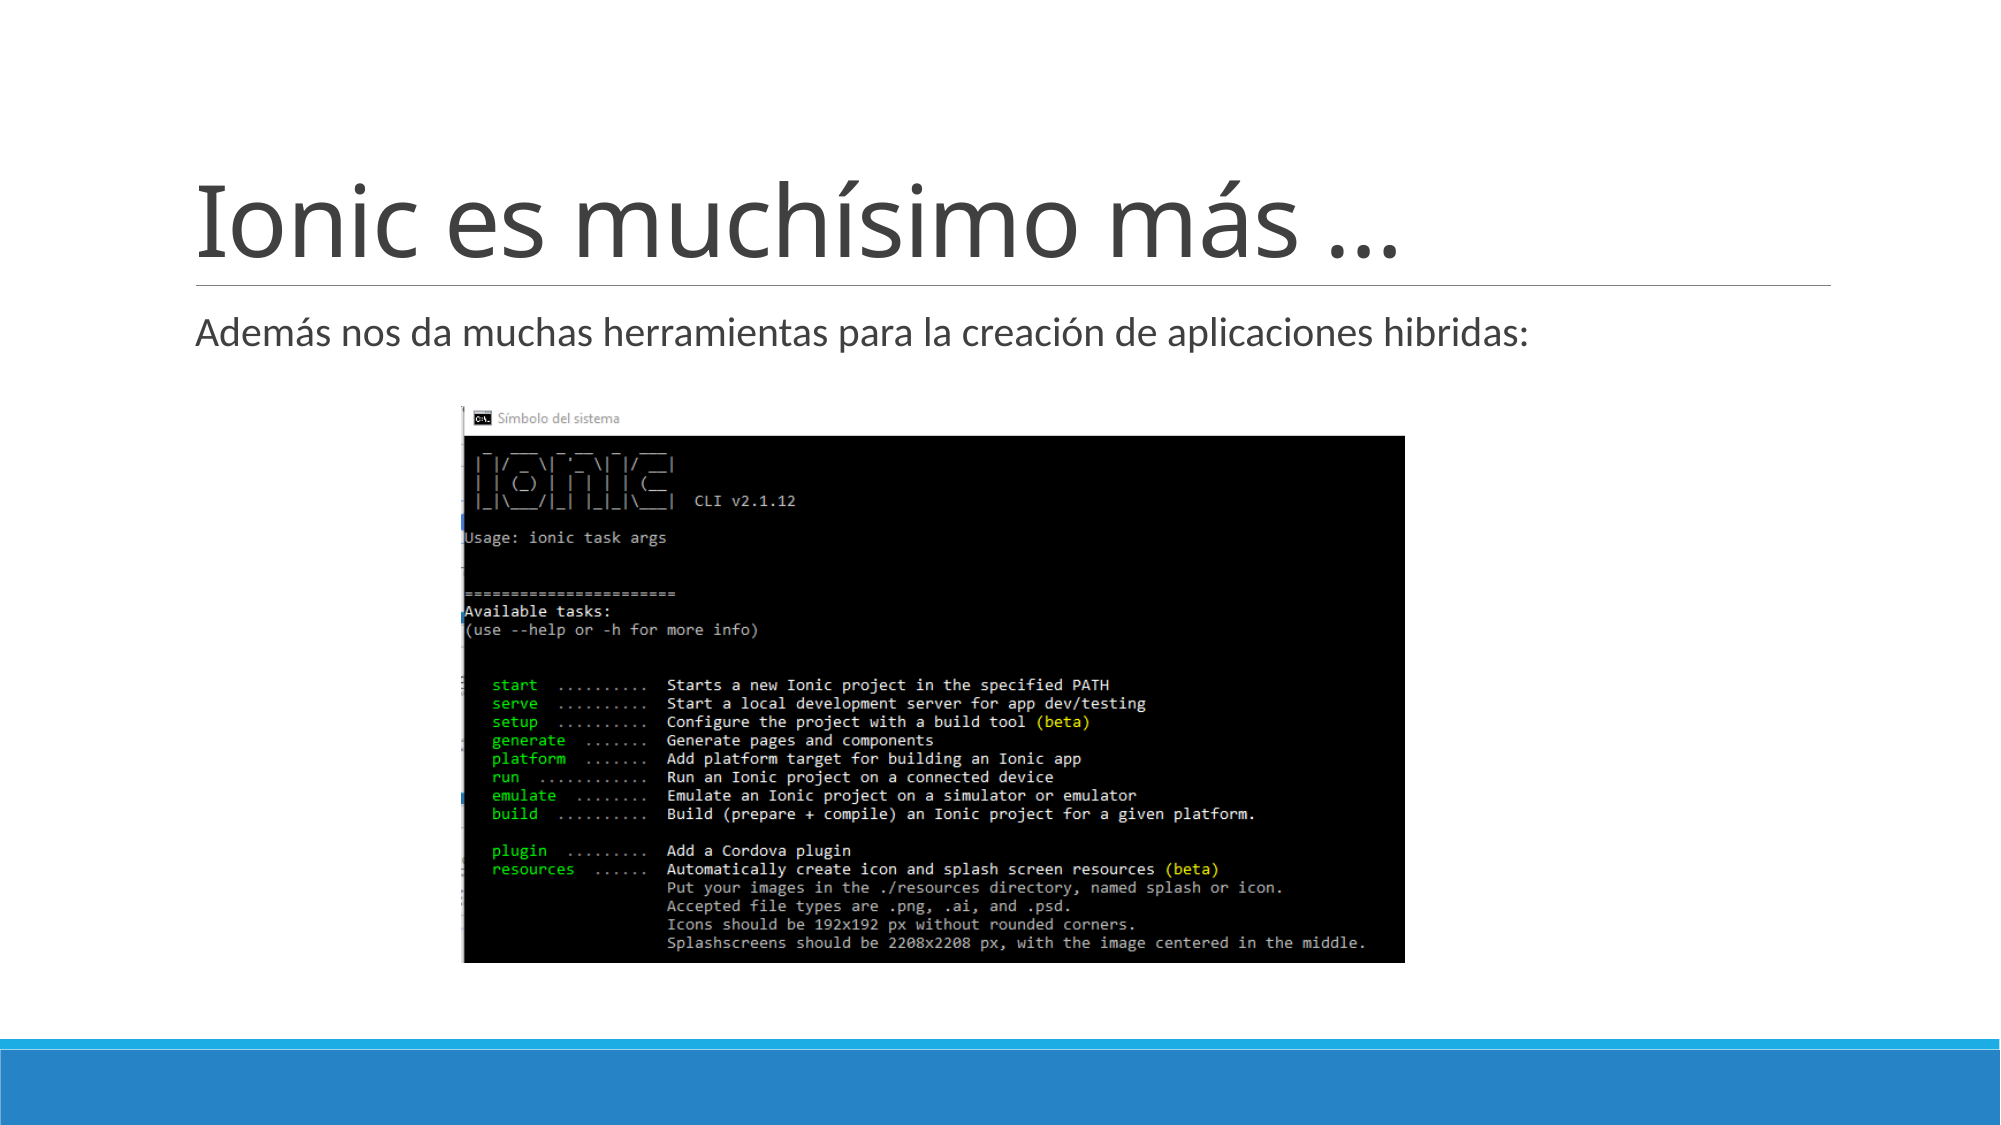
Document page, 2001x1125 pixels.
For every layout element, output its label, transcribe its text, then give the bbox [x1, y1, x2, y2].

picture [461, 406, 1405, 964]
list Además nos da muchas herramientas para la creación de aplicaciones hibridas: [180, 302, 1830, 963]
title Ionic es muchísimo más … [180, 47, 1830, 285]
